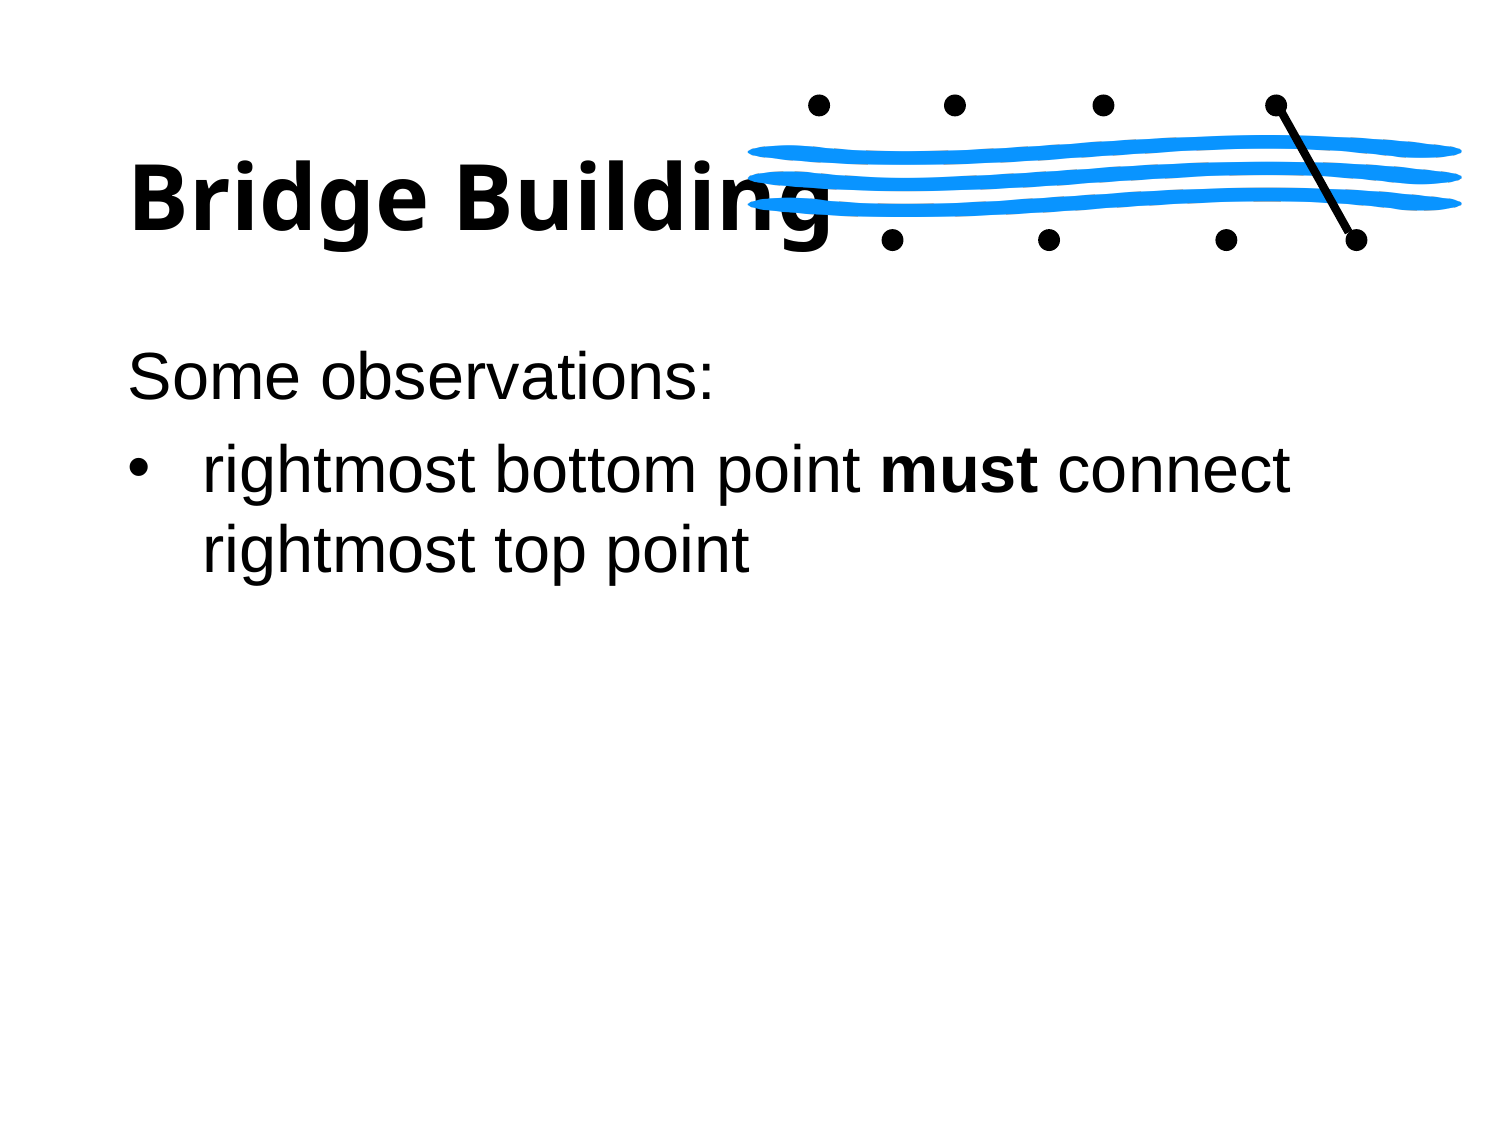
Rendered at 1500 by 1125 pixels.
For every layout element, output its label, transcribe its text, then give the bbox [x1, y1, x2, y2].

text_box [1092, 94, 1115, 117]
text_box [1265, 94, 1287, 116]
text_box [1277, 105, 1349, 233]
text_box [943, 94, 966, 117]
text_box [1215, 229, 1238, 252]
text_box [1038, 229, 1061, 252]
text_box [881, 229, 904, 252]
picture [1349, 135, 1462, 217]
text_box [808, 94, 831, 117]
text_box [1345, 229, 1368, 252]
picture [746, 135, 1277, 217]
list Some observations: rightmost bottom point must connect rightmost top point [112, 325, 1388, 1001]
title Bridge Building [112, 100, 1388, 288]
